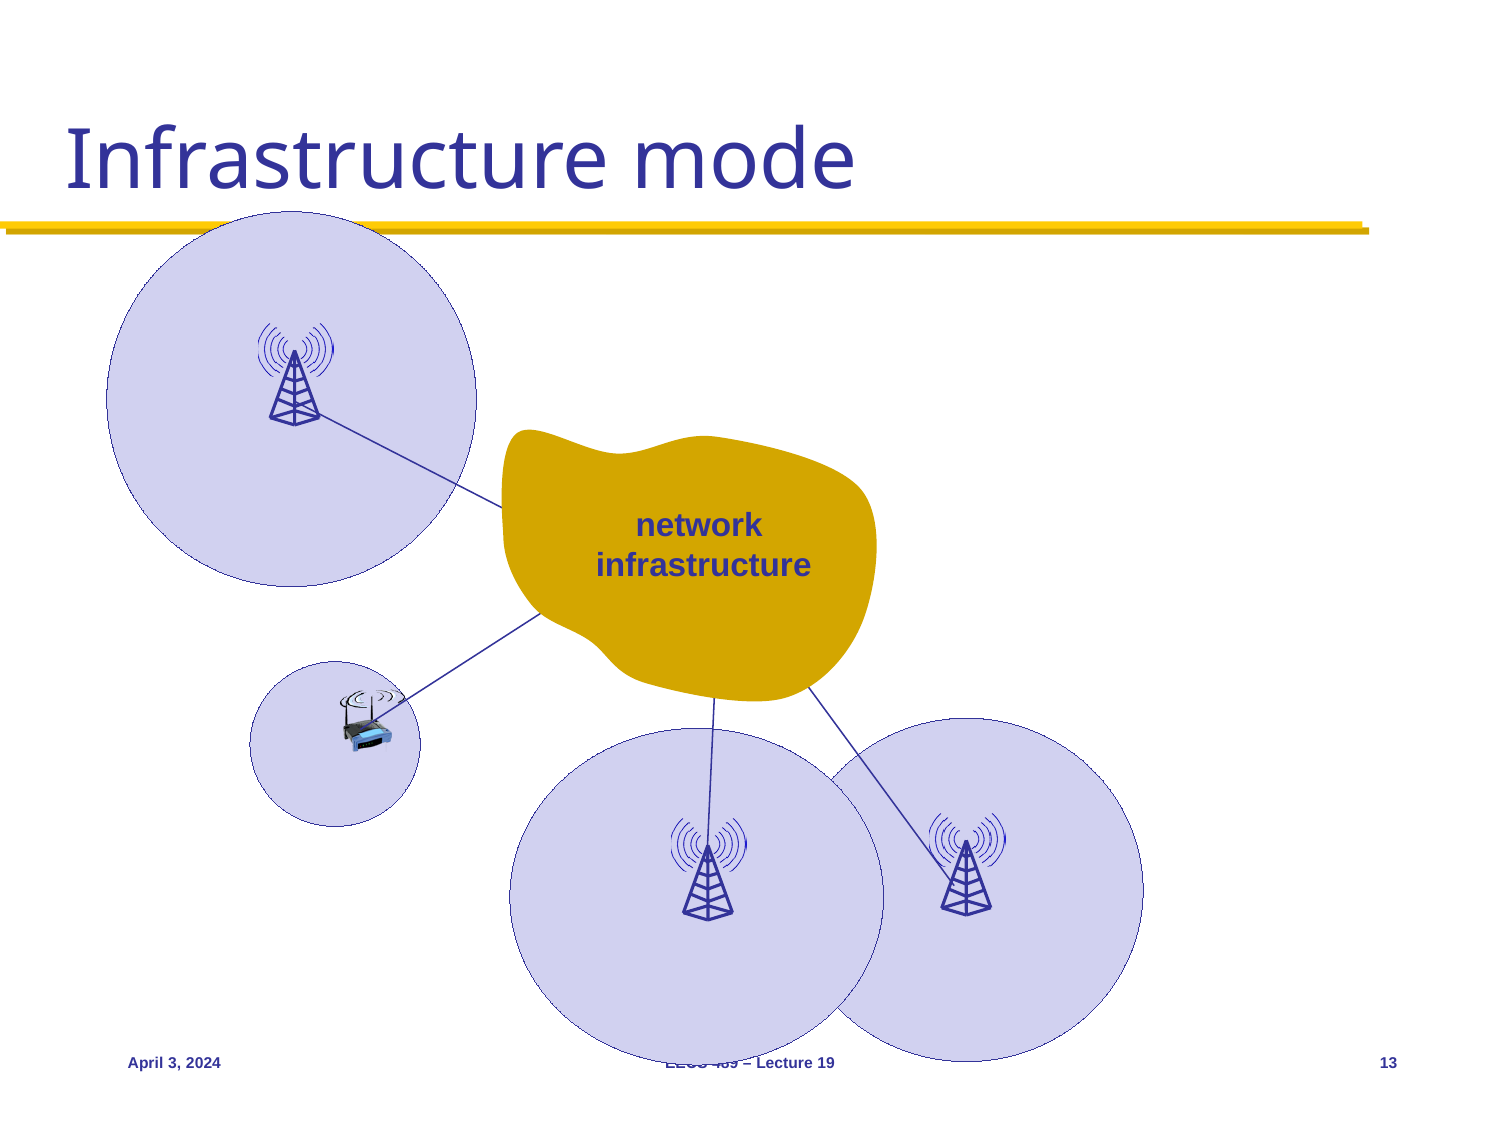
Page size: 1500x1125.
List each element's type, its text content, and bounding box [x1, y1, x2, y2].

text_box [671, 817, 748, 921]
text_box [498, 419, 887, 709]
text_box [339, 687, 406, 753]
footer EECS 489 – Lecture 19 [512, 1024, 988, 1101]
title Infrastructure mode [49, 24, 1451, 213]
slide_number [112, 1024, 426, 1101]
text_box [106, 211, 477, 587]
slide_number 13 [1312, 1024, 1413, 1101]
text_box [509, 728, 884, 1024]
text_box [831, 718, 1144, 1061]
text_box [929, 812, 1006, 916]
text_box [249, 661, 421, 827]
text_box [257, 323, 334, 426]
